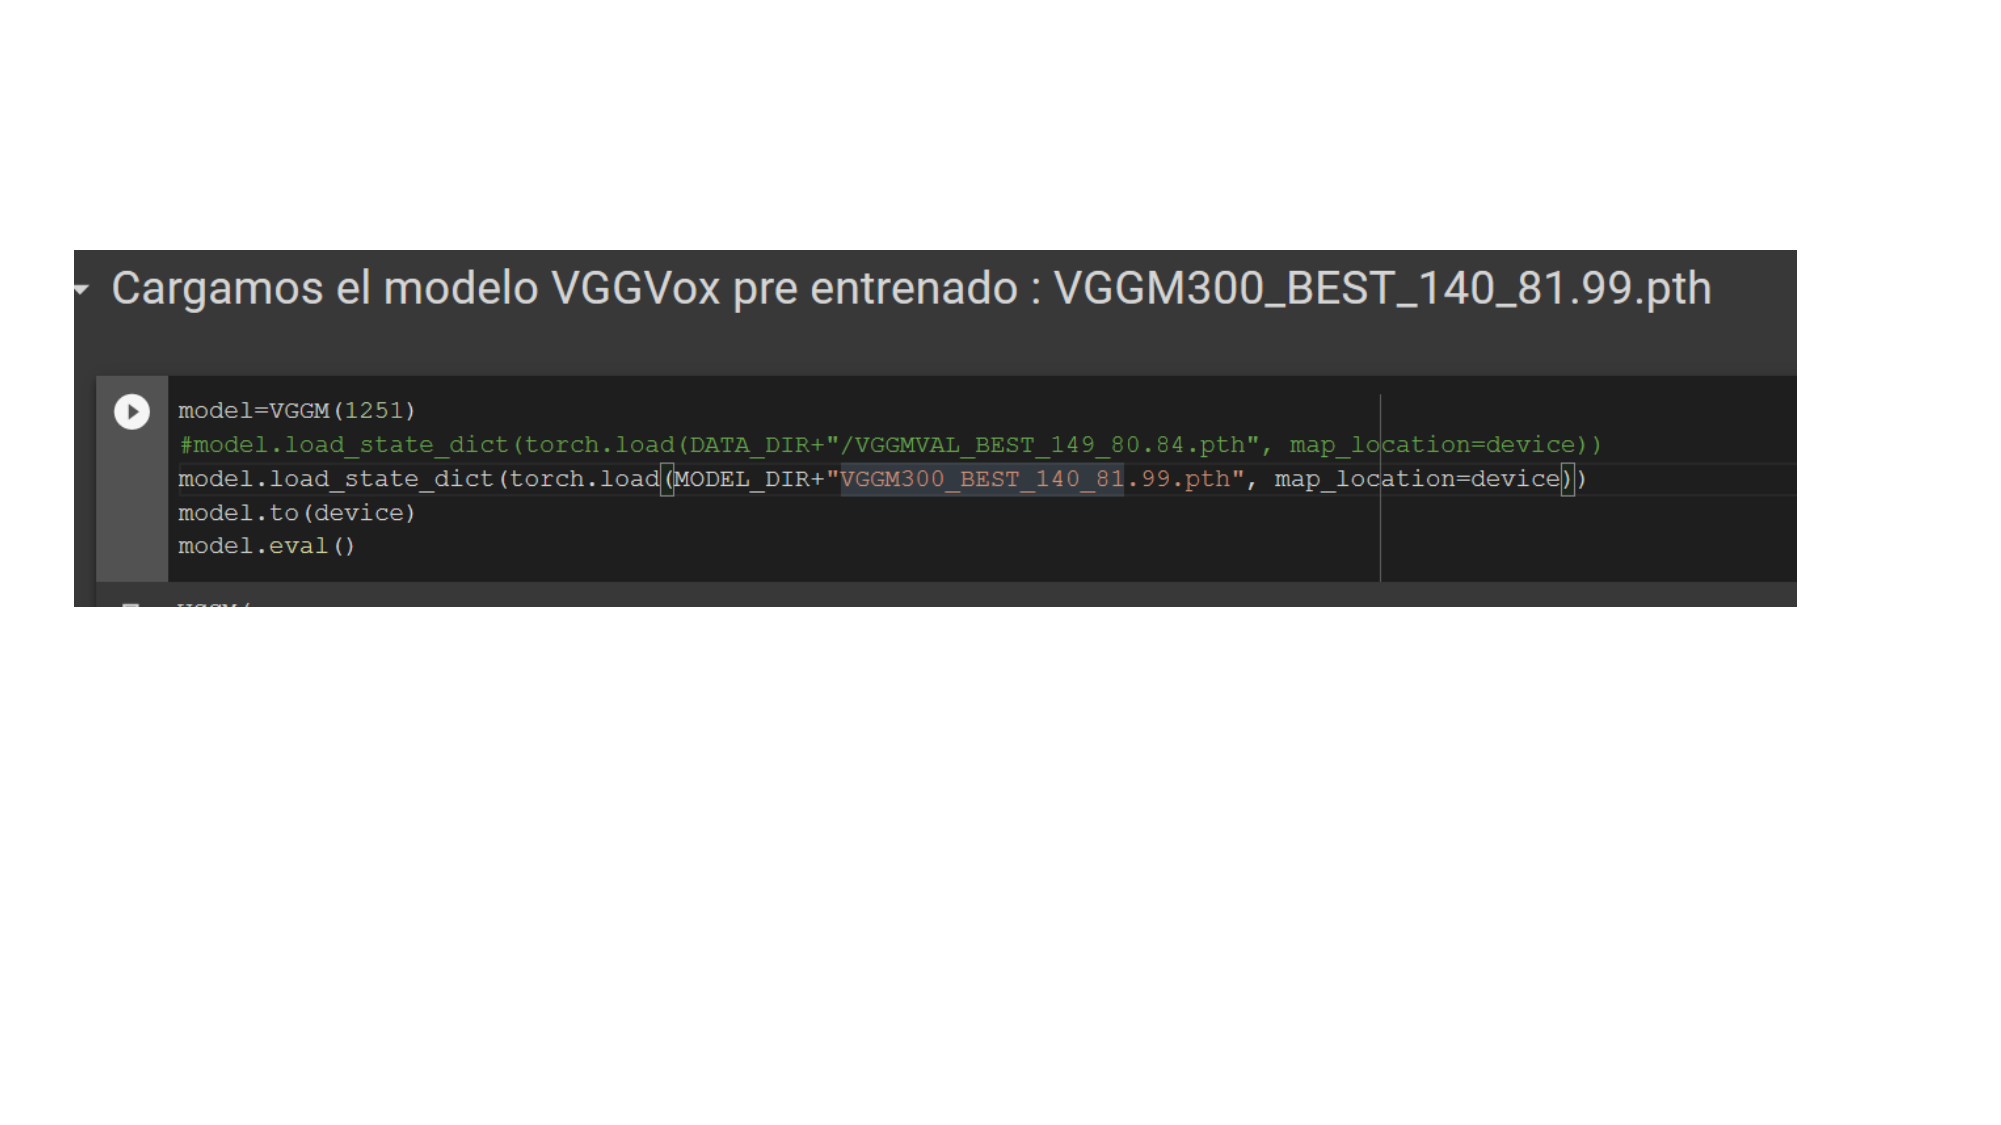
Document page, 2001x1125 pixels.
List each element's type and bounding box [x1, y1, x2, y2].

picture [74, 250, 1797, 607]
